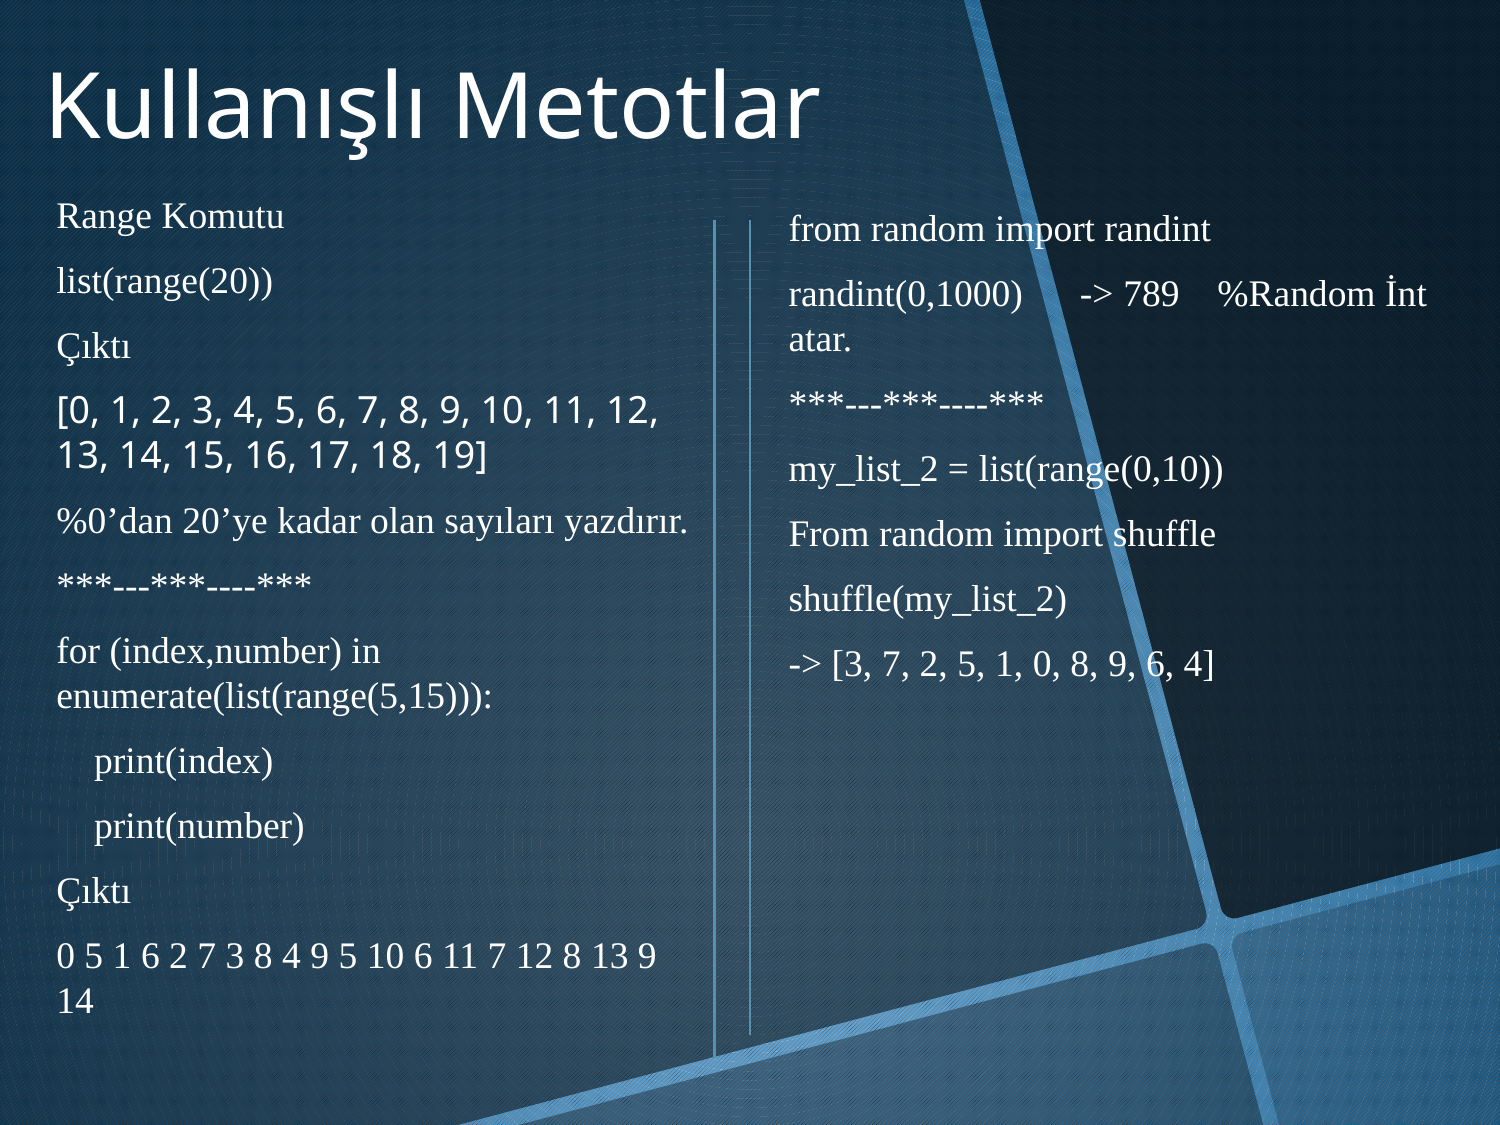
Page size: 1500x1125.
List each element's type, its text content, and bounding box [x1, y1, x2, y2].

title Kullanışlı Metotlar [29, 30, 1223, 165]
list Range Komutu list(range(20)) Çıktı [0, 1, 2, 3, 4, 5, 6, 7, 8, 9, 10, 11, 12, 13, 14, 15, 16, 17, 18, 19] %0’dan 20’ye kadar olan sayıları yazdırır. ***---***----*** for (index,number) in enumerate(list(range(5,15))): print(index) print(number) Çıktı 0 5 1 6 2 7 3 8 4 9 5 10 6 11 7 12 8 13 9 14 [41, 183, 715, 1072]
list from random import randint randint(0,1000) -> 789 %Random İnt atar. ***---***----*** my_list_2 = list(range(0,10)) From random import shuffle shuffle(my_list_2) -> [3, 7, 2, 5, 1, 0, 8, 9, 6, 4] [773, 196, 1471, 740]
